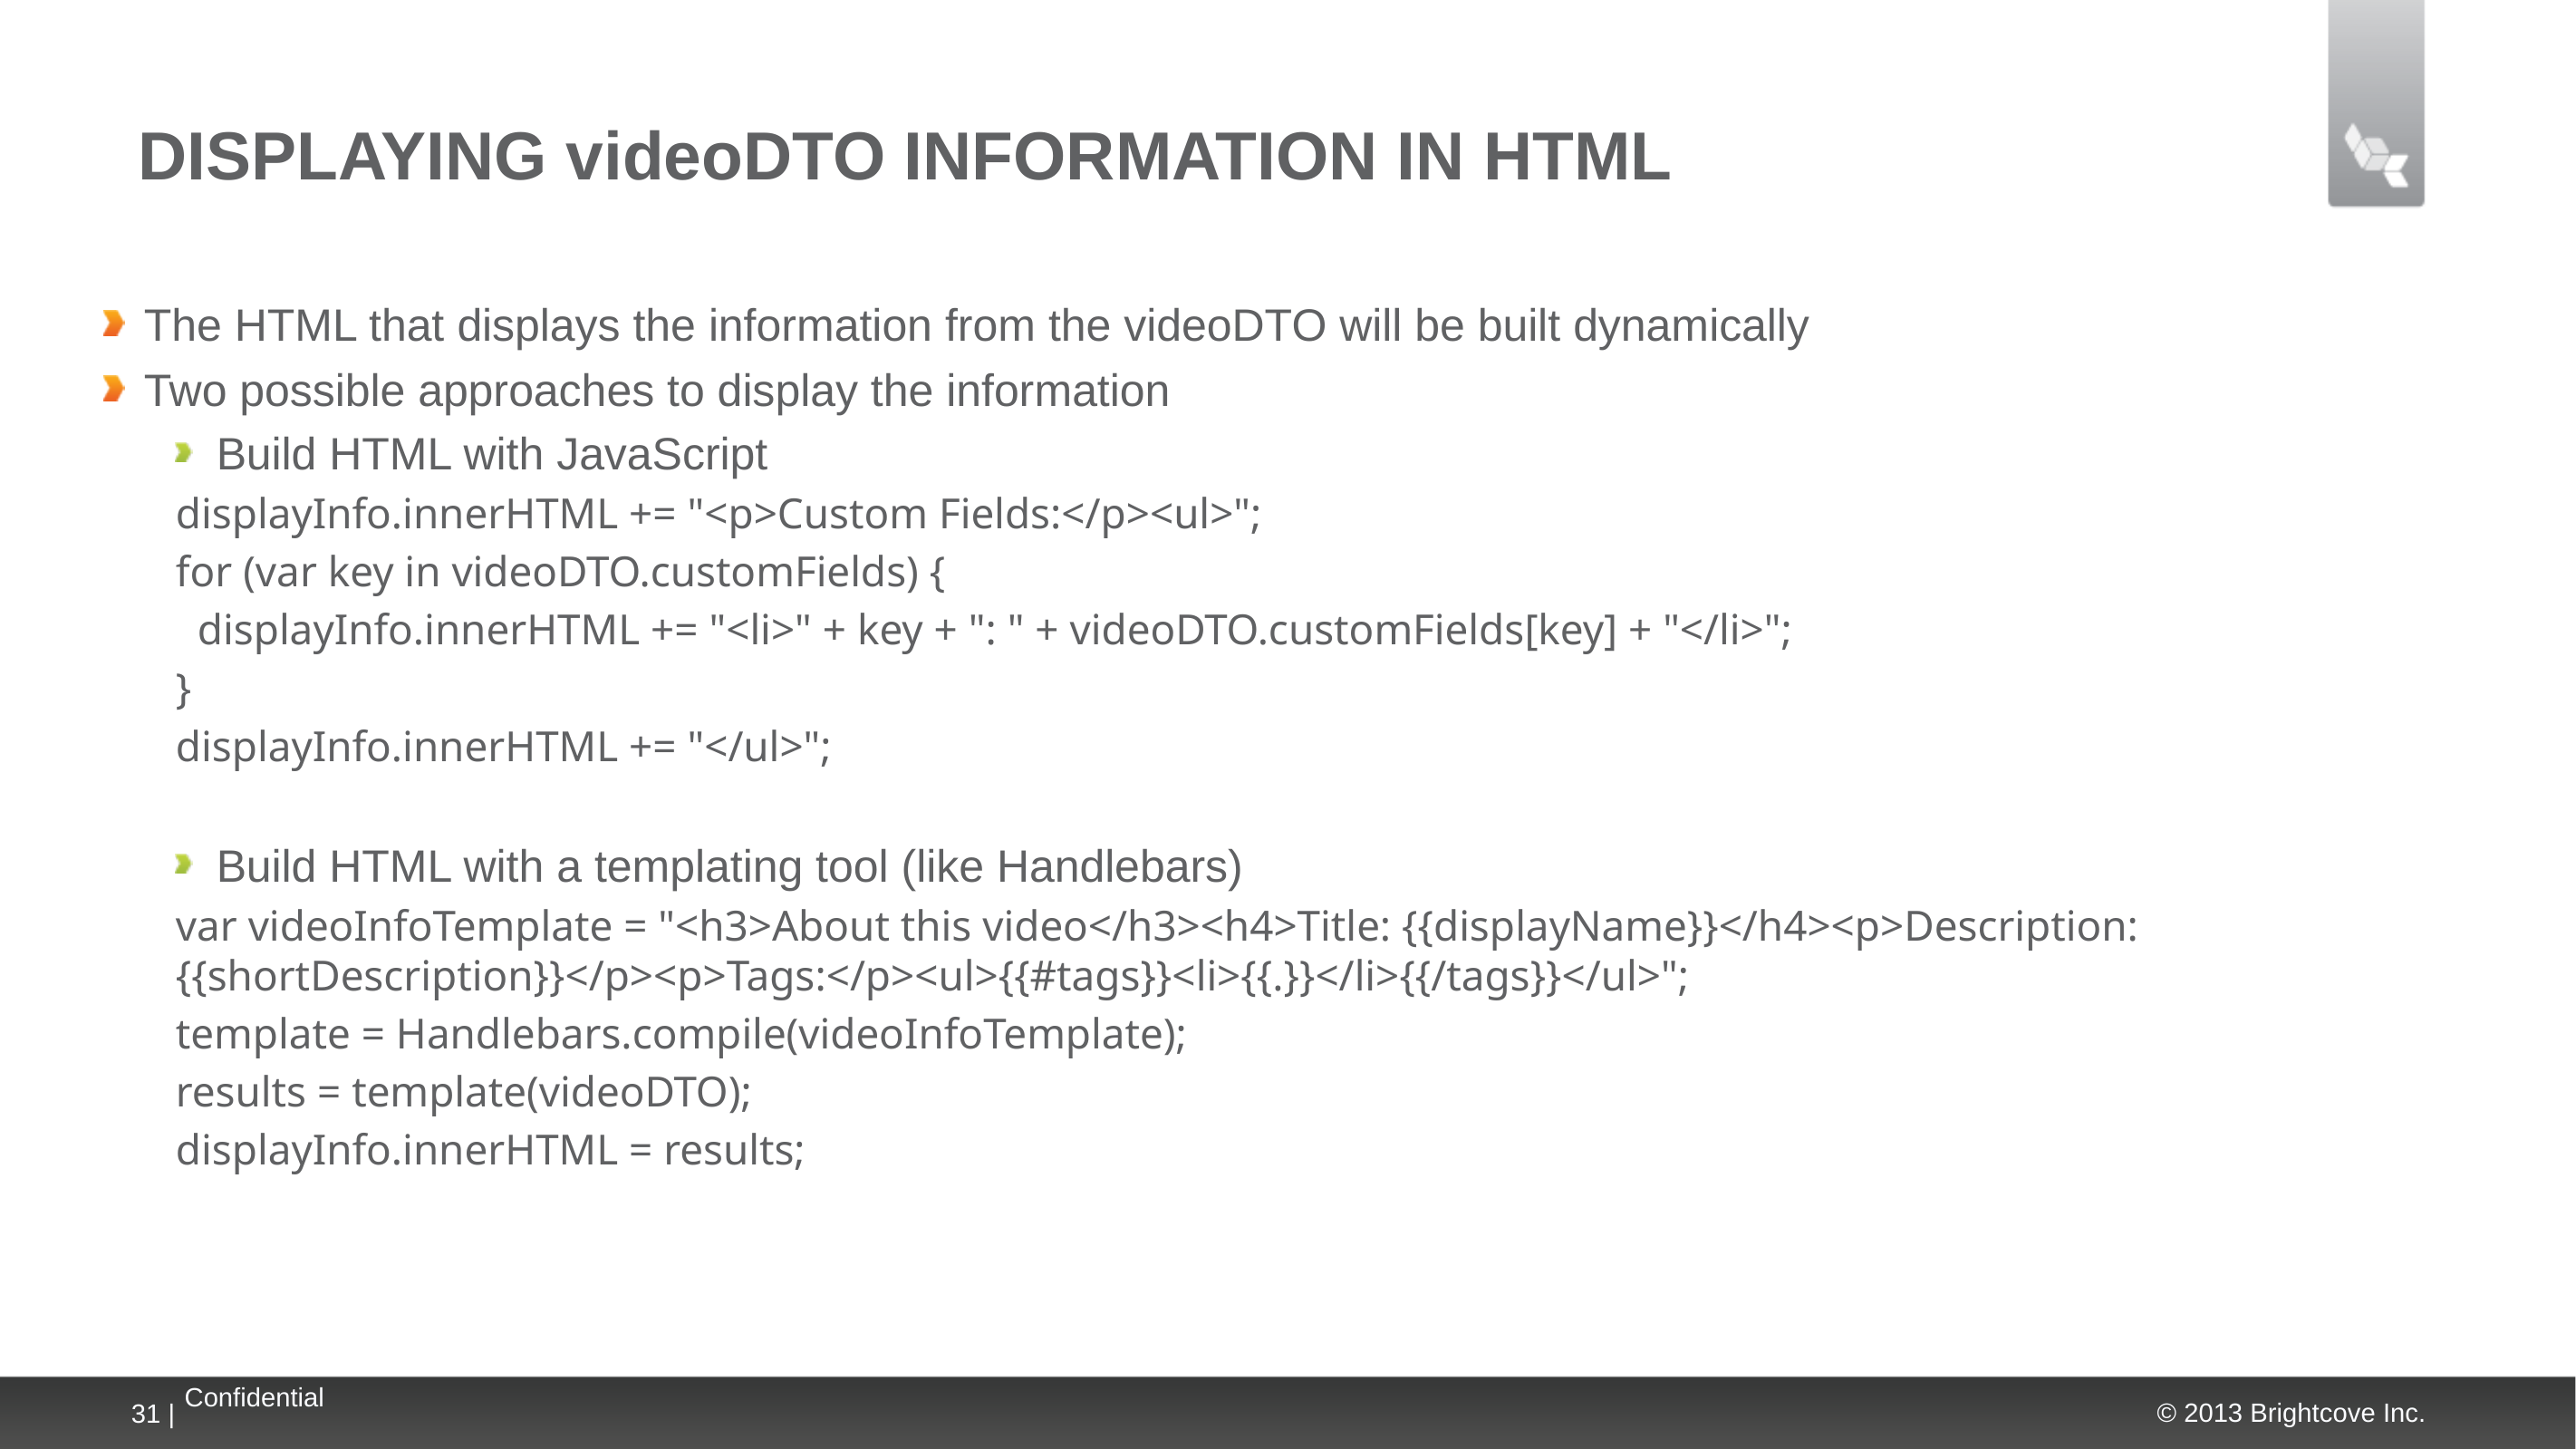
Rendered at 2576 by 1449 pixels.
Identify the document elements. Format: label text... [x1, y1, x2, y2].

title Displaying videoDTO information in HTML [115, 43, 2270, 261]
slide_number 31 | [88, 1374, 171, 1449]
list The HTML that displays the information from the videoDTO will be built dynamically Two possible approaches to display the information Build HTML with JavaScript displayInfo.innerHTML += "<p>Custom Fields:</p><ul>"; for (var key in videoDTO.customFields) { displayInfo.innerHTML += "<li>" + key + ": " + videoDTO.customFields[key] + "</li>"; } displayInfo.innerHTML += "</ul>"; Build HTML with a templating tool (like Handlebars) var videoInfoTemplate = "<h3>About this video</h3><h4>Title: {{displayName}}</h4><p>Description: {{shortDescription}}</p><p>Tags:</p><ul>{{#tags}}<li>{{.}}</li>{{/tags}}</ul>"; template = Handlebars.compile(videoInfoTemplate); results = template(videoDTO); displayInfo.innerHTML = results; [80, 284, 2441, 1343]
footer Confidential [171, 1374, 988, 1449]
picture [0, 0, 2576, 1449]
